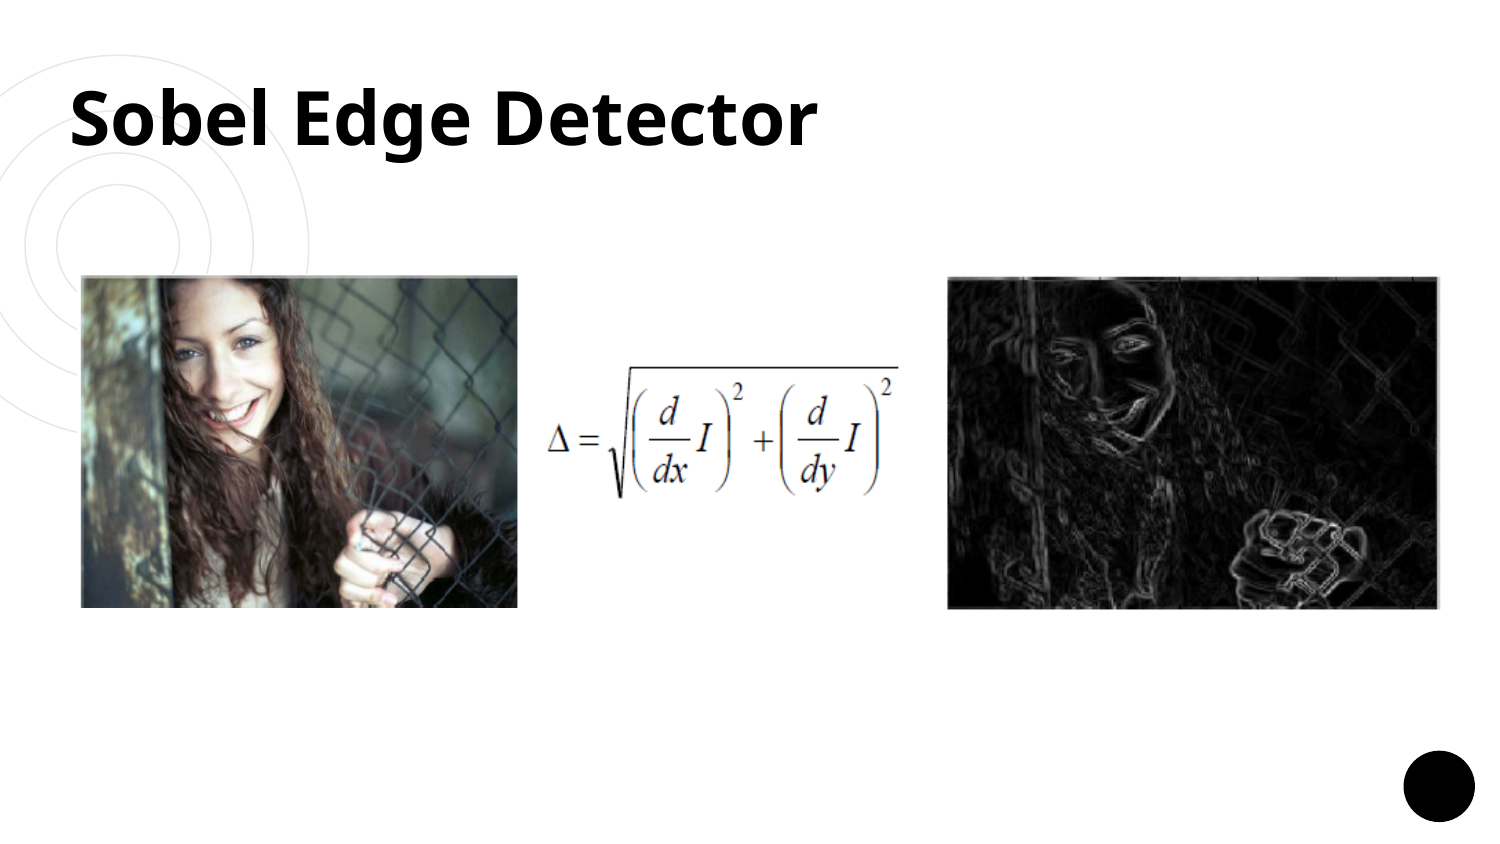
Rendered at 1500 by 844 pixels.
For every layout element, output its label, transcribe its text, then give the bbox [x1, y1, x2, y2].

picture [528, 338, 904, 520]
picture [76, 274, 520, 608]
picture [943, 274, 1442, 616]
title Sobel Edge Detector [54, 63, 1206, 176]
